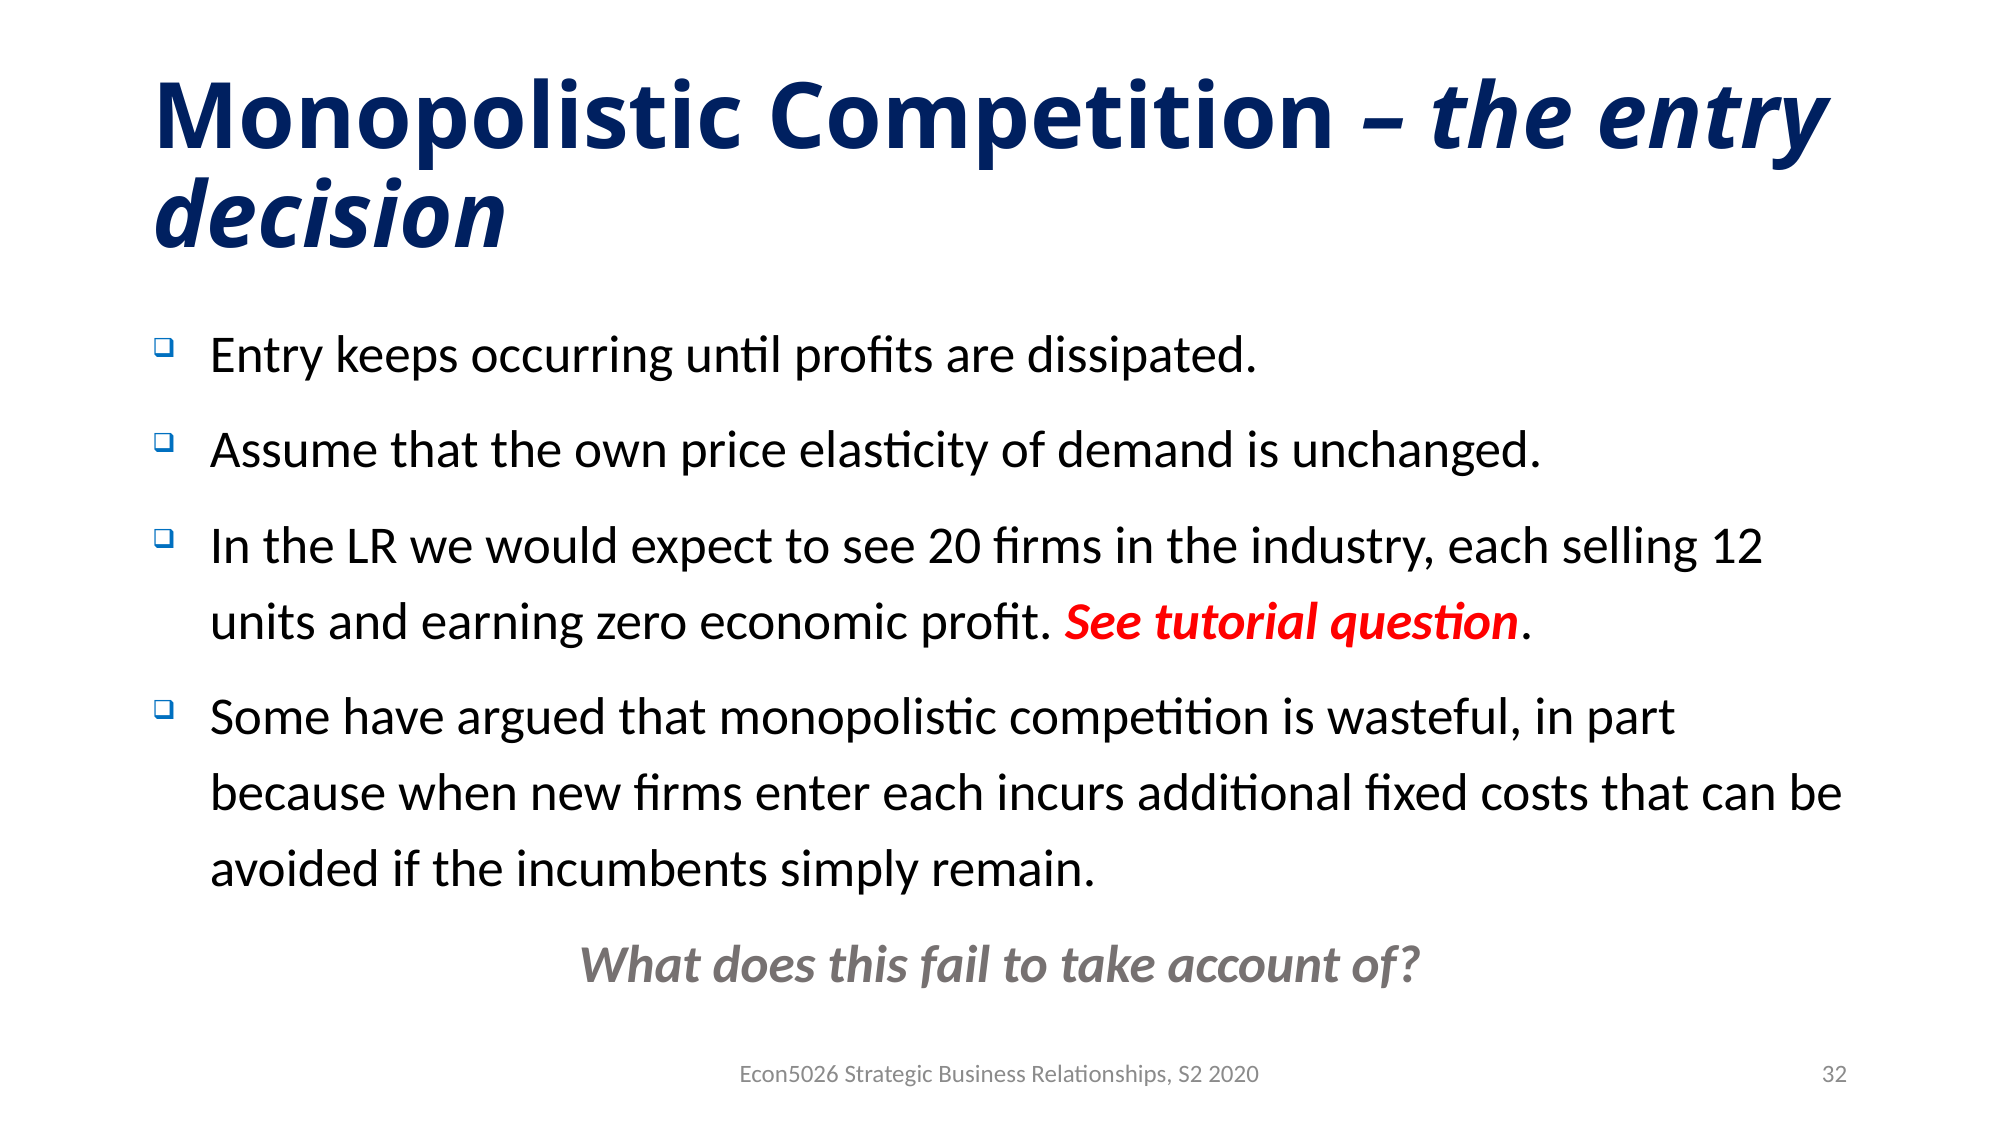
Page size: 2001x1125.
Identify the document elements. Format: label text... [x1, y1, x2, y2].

title Monopolistic Competition – the entry decision [137, 59, 1863, 278]
footer Econ5026 Strategic Business Relationships, S2 2020 [662, 1042, 1338, 1103]
slide_number 32 [1412, 1042, 1863, 1103]
list Entry keeps occurring until profits are dissipated. Assume that the own price elasticity of demand is unchanged. In the LR we would expect to see 20 firms in the industry, each selling 12 units and earning zero economic profit. See tutorial question. Some have argued that monopolistic competition is wasteful, in part because when new firms enter each incurs additional fixed costs that can be avoided if the incumbents simply remain. What does this fail to take account of? [137, 299, 1863, 1014]
